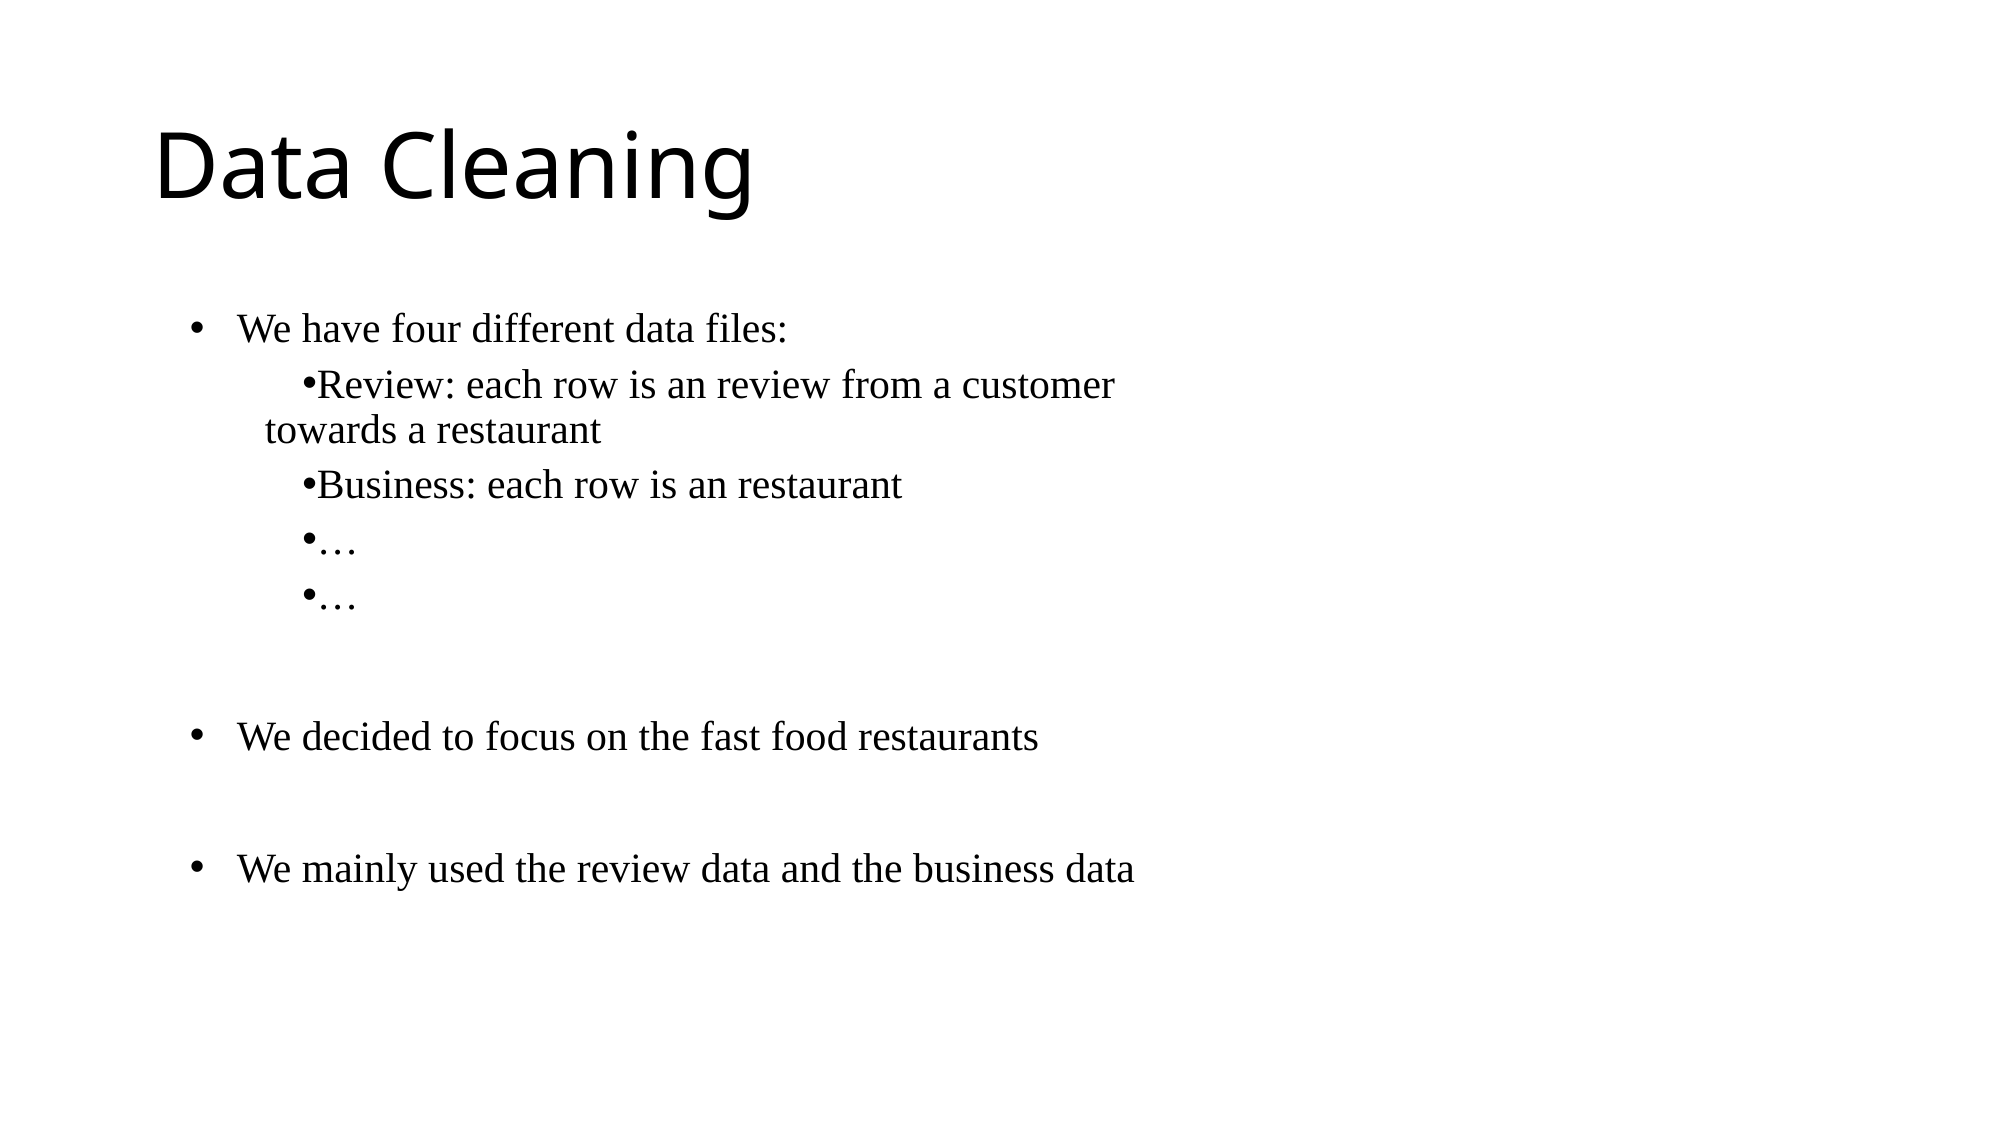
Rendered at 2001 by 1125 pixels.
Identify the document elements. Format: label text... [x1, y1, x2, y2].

list We have four different data files: Review: each row is an review from a customer towards a restaurant Business: each row is an restaurant … … We decided to focus on the fast food restaurants We mainly used the review data and the business data [137, 299, 1176, 1014]
title Data Cleaning [137, 59, 1863, 278]
